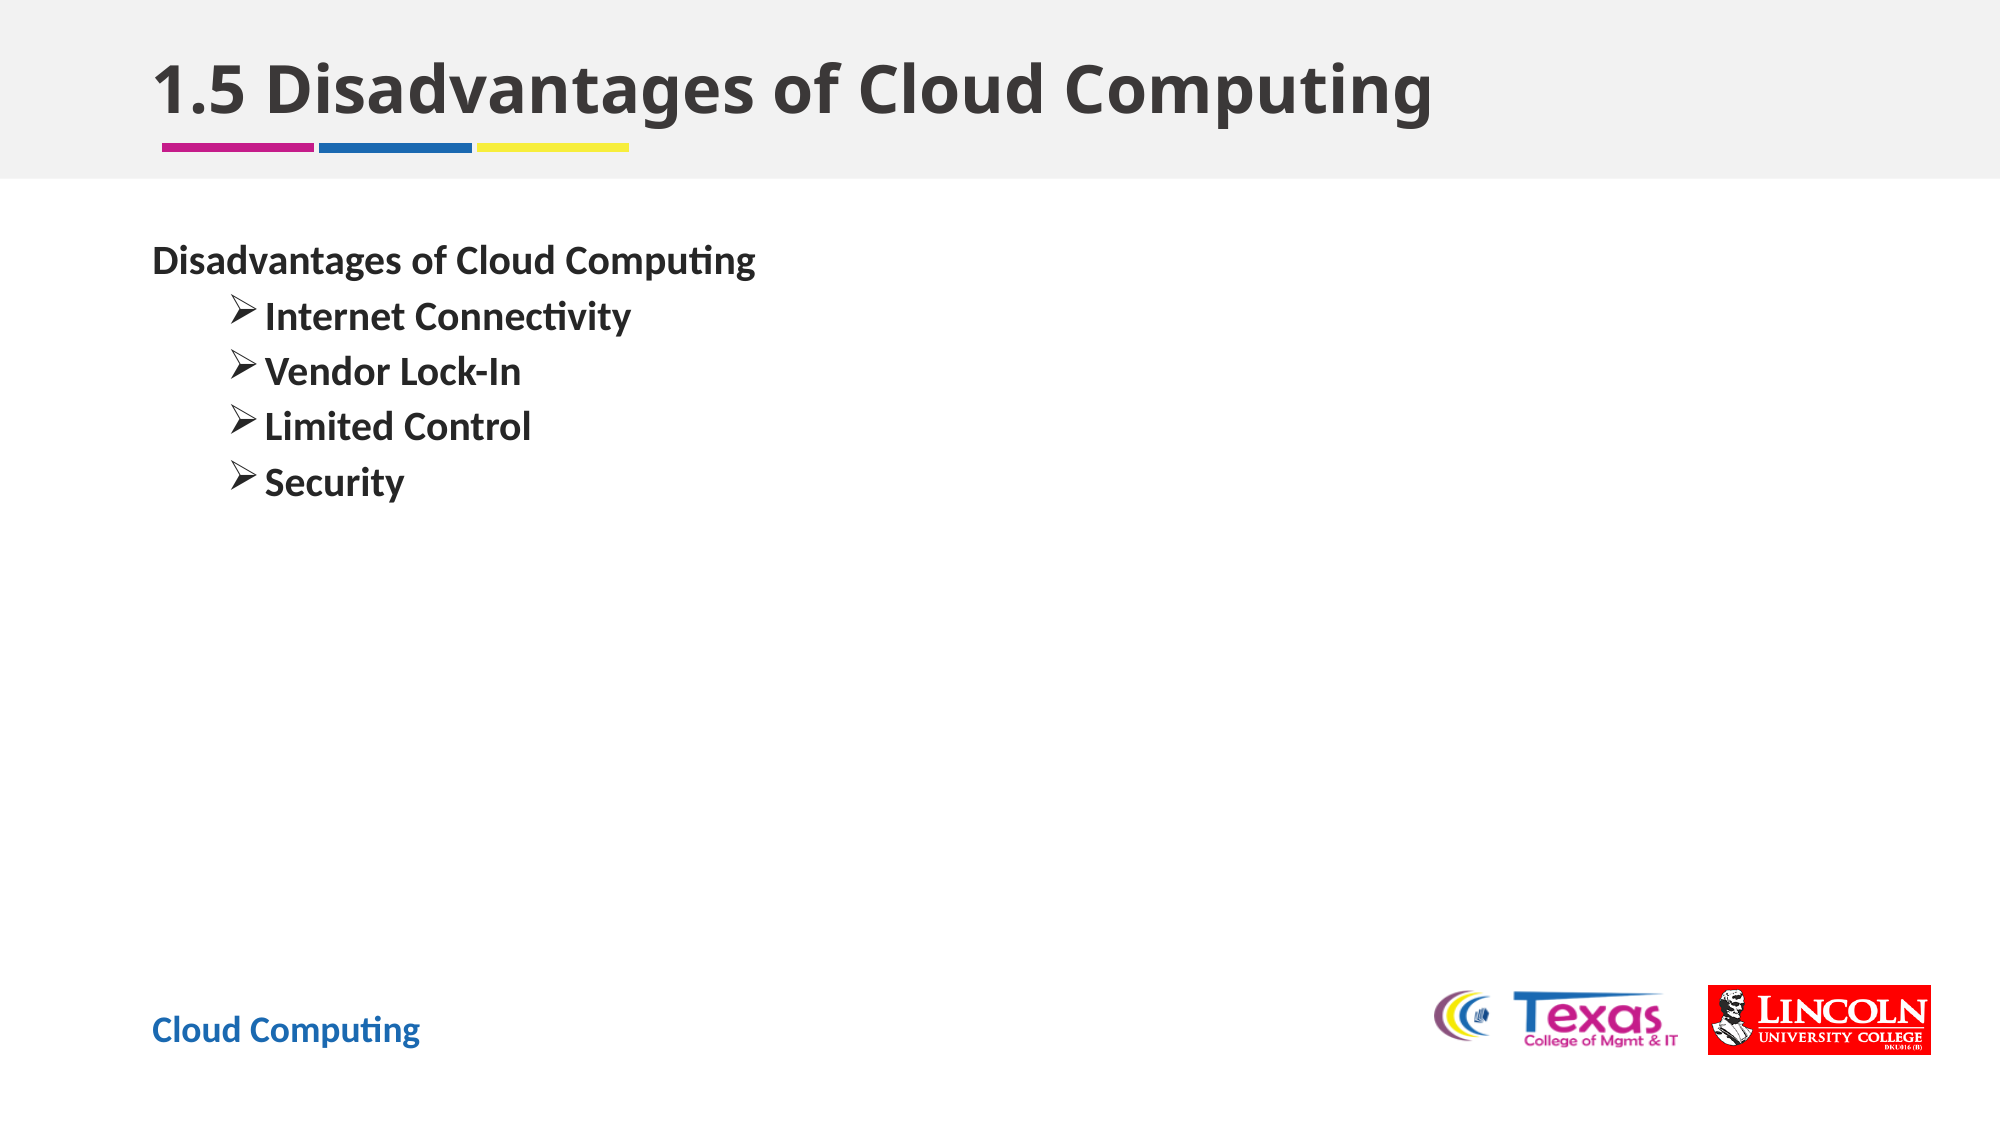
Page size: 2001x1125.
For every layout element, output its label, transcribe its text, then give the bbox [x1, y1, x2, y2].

text_box [319, 143, 472, 153]
text_box [477, 143, 629, 152]
text_box Cloud Computing [137, 1002, 702, 1069]
picture [1434, 985, 1678, 1055]
list Disadvantages of Cloud Computing Internet Connectivity Vendor Lock-In Limited Control Security [137, 231, 1931, 950]
picture [1708, 985, 1931, 1055]
title 1.5 Disadvantages of Cloud Computing [0, 0, 2000, 179]
text_box [162, 143, 314, 152]
